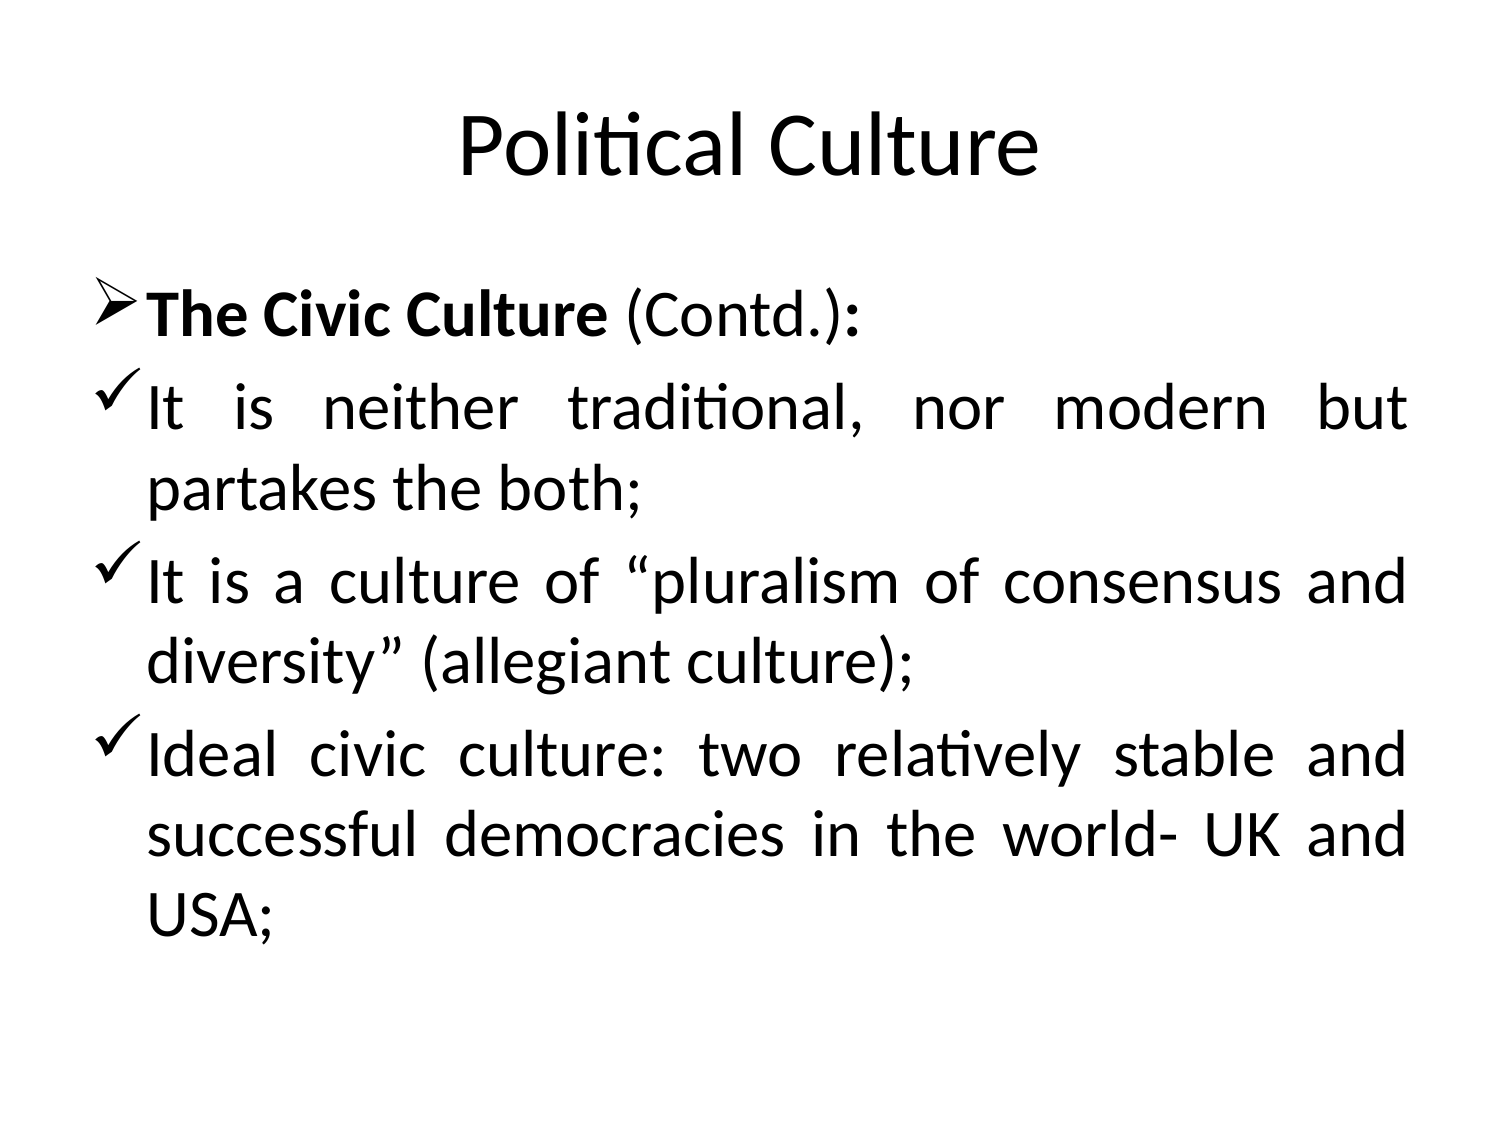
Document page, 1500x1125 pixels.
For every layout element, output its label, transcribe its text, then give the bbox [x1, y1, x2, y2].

list The Civic Culture (Contd.): It is neither traditional, nor modern but partakes the both; It is a culture of “pluralism of consensus and diversity” (allegiant culture); Ideal civic culture: two relatively stable and successful democracies in the world- UK and USA; [75, 262, 1425, 1005]
title Political Culture [75, 45, 1425, 233]
